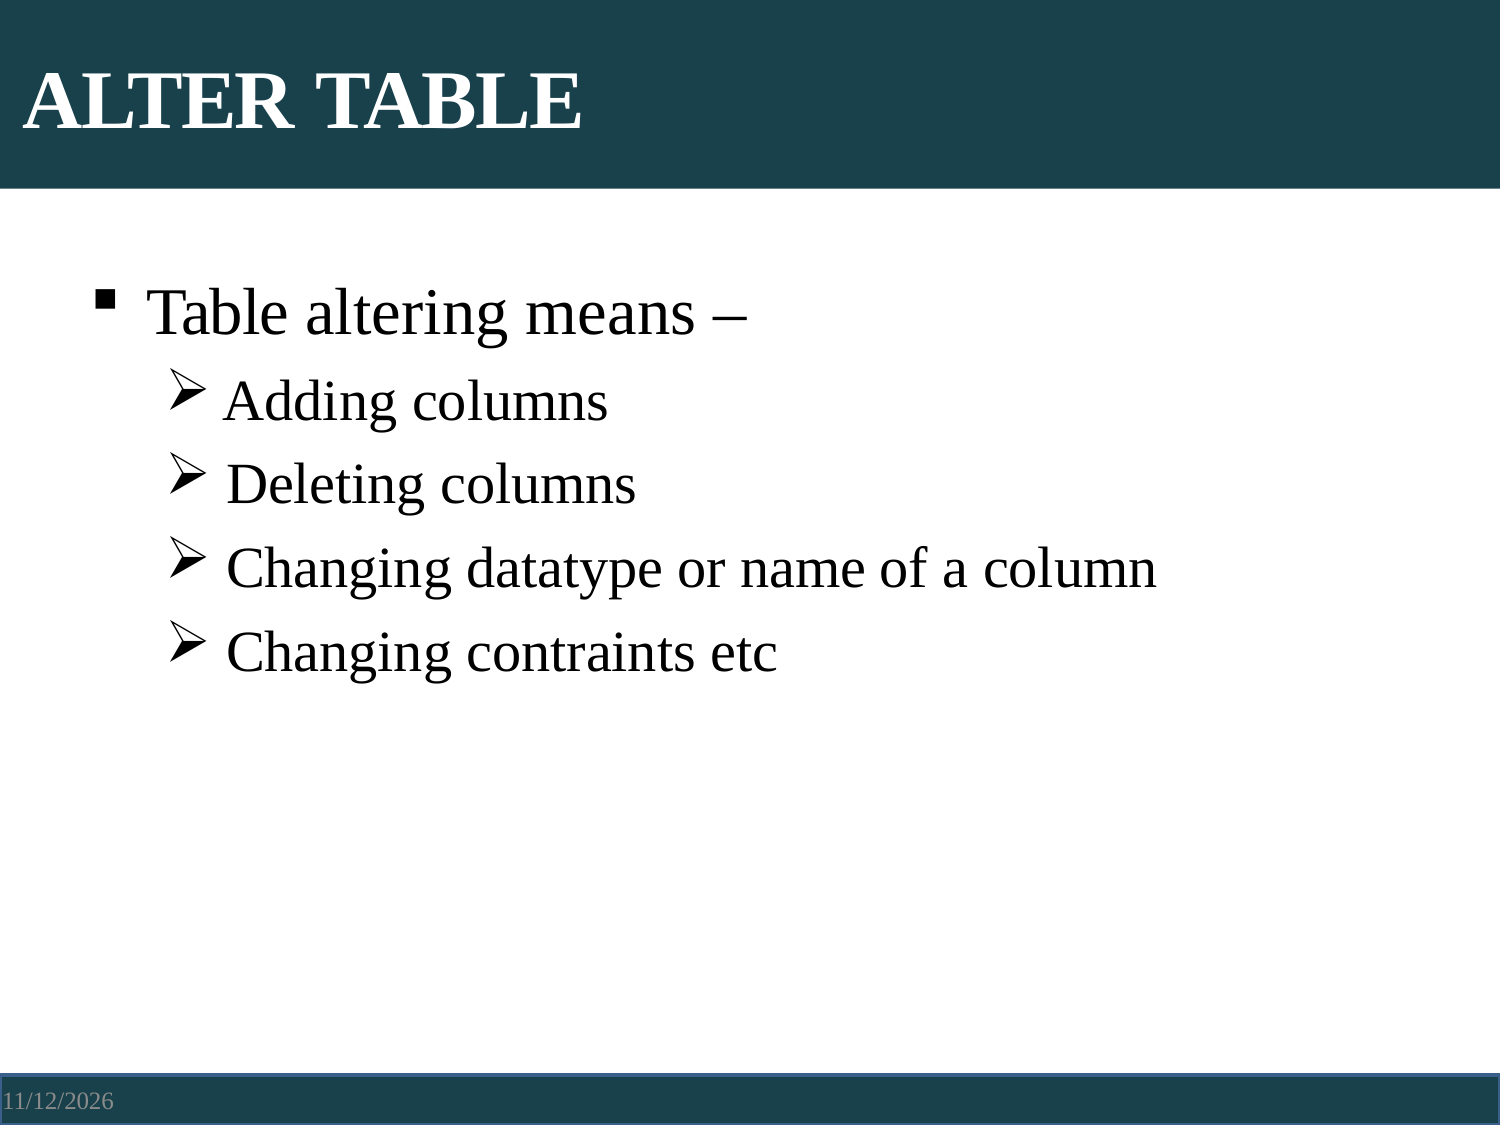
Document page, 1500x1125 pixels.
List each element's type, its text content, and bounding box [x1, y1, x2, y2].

text_box Table altering means – Adding columns Deleting columns Changing datatype or name of a column Changing contraints etc [87, 249, 1164, 684]
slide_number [0, 773, 350, 1125]
title ALTER TABLE [0, 0, 1500, 189]
